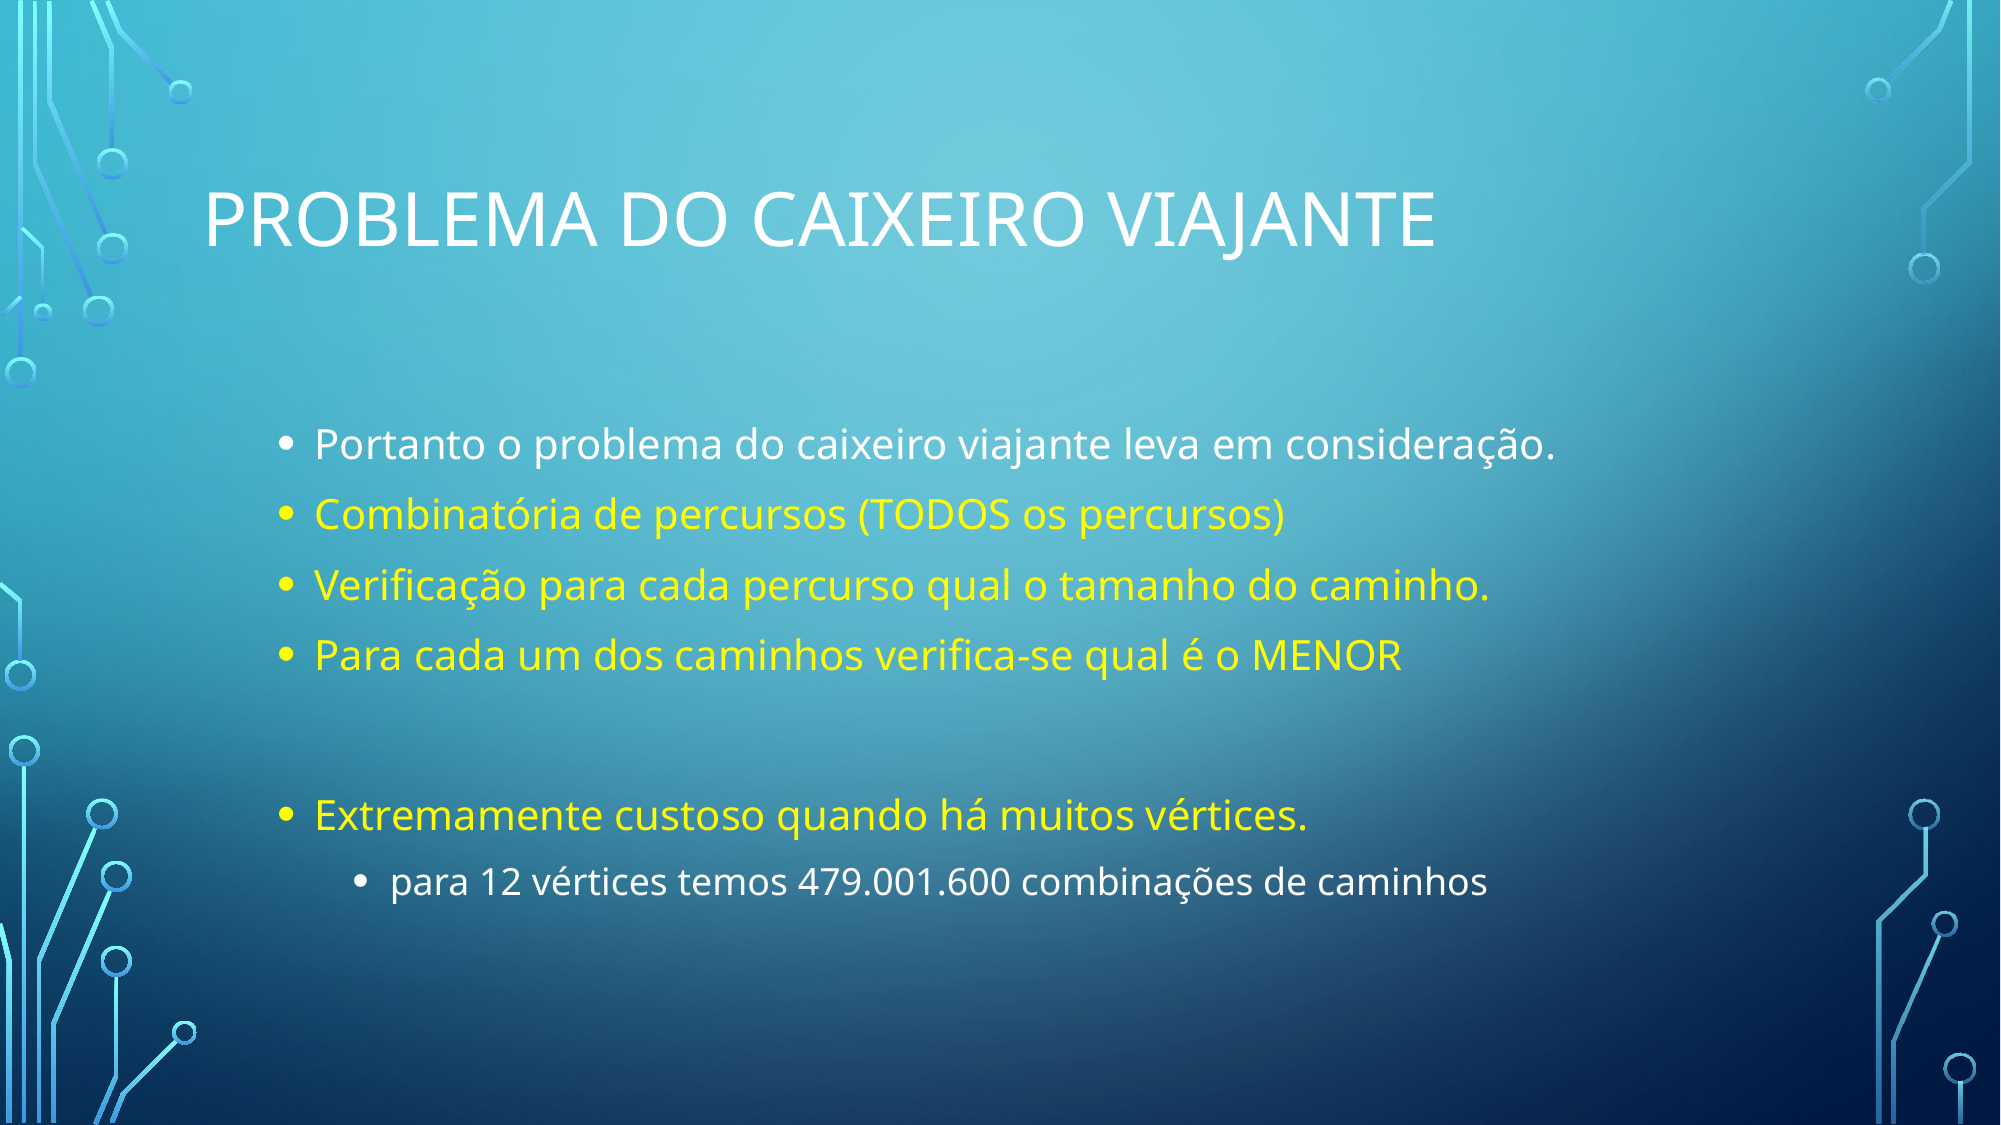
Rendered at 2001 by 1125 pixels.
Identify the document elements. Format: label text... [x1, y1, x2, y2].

list Portanto o problema do caixeiro viajante leva em consideração. Combinatória de percursos (TODOS os percursos) Verificação para cada percurso qual o tamanho do caminho. Para cada um dos caminhos verifica-se qual é o MENOR Extremamente custoso quando há muitos vértices. para 12 vértices temos 479.001.600 combinações de caminhos [187, 399, 1813, 981]
title Problema do caixeiro Viajante [187, 101, 1813, 344]
